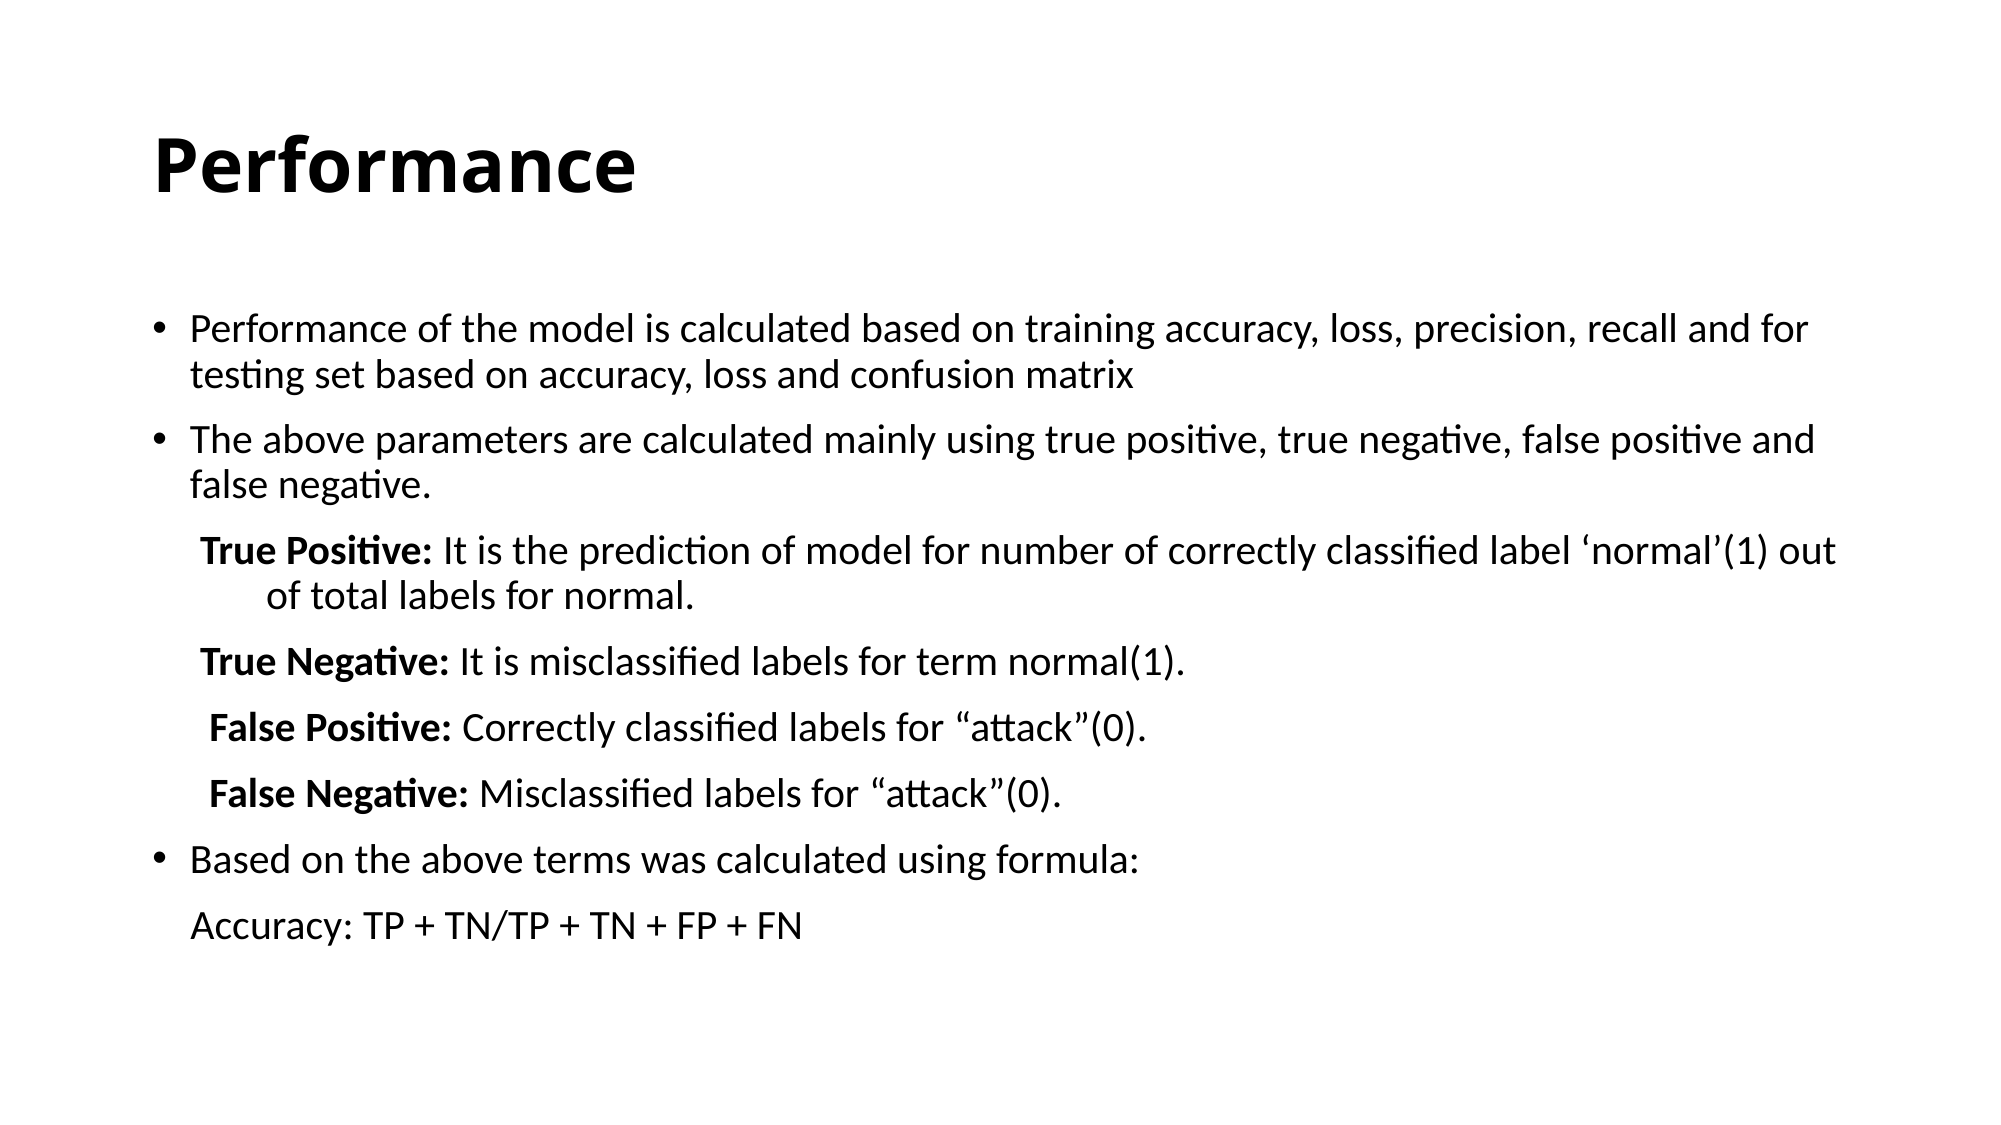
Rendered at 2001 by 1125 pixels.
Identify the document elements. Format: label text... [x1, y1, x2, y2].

title Performance [137, 59, 1863, 278]
list Performance of the model is calculated based on training accuracy, loss, precision, recall and for testing set based on accuracy, loss and confusion matrix The above parameters are calculated mainly using true positive, true negative, false positive and false negative. True Positive: It is the prediction of model for number of correctly classified label ‘normal’(1) out of total labels for normal. True Negative: It is misclassified labels for term normal(1). False Positive: Correctly classified labels for “attack”(0). False Negative: Misclassified labels for “attack”(0). Based on the above terms was calculated using formula: Accuracy: TP + TN/TP + TN + FP + FN [137, 299, 1863, 1014]
